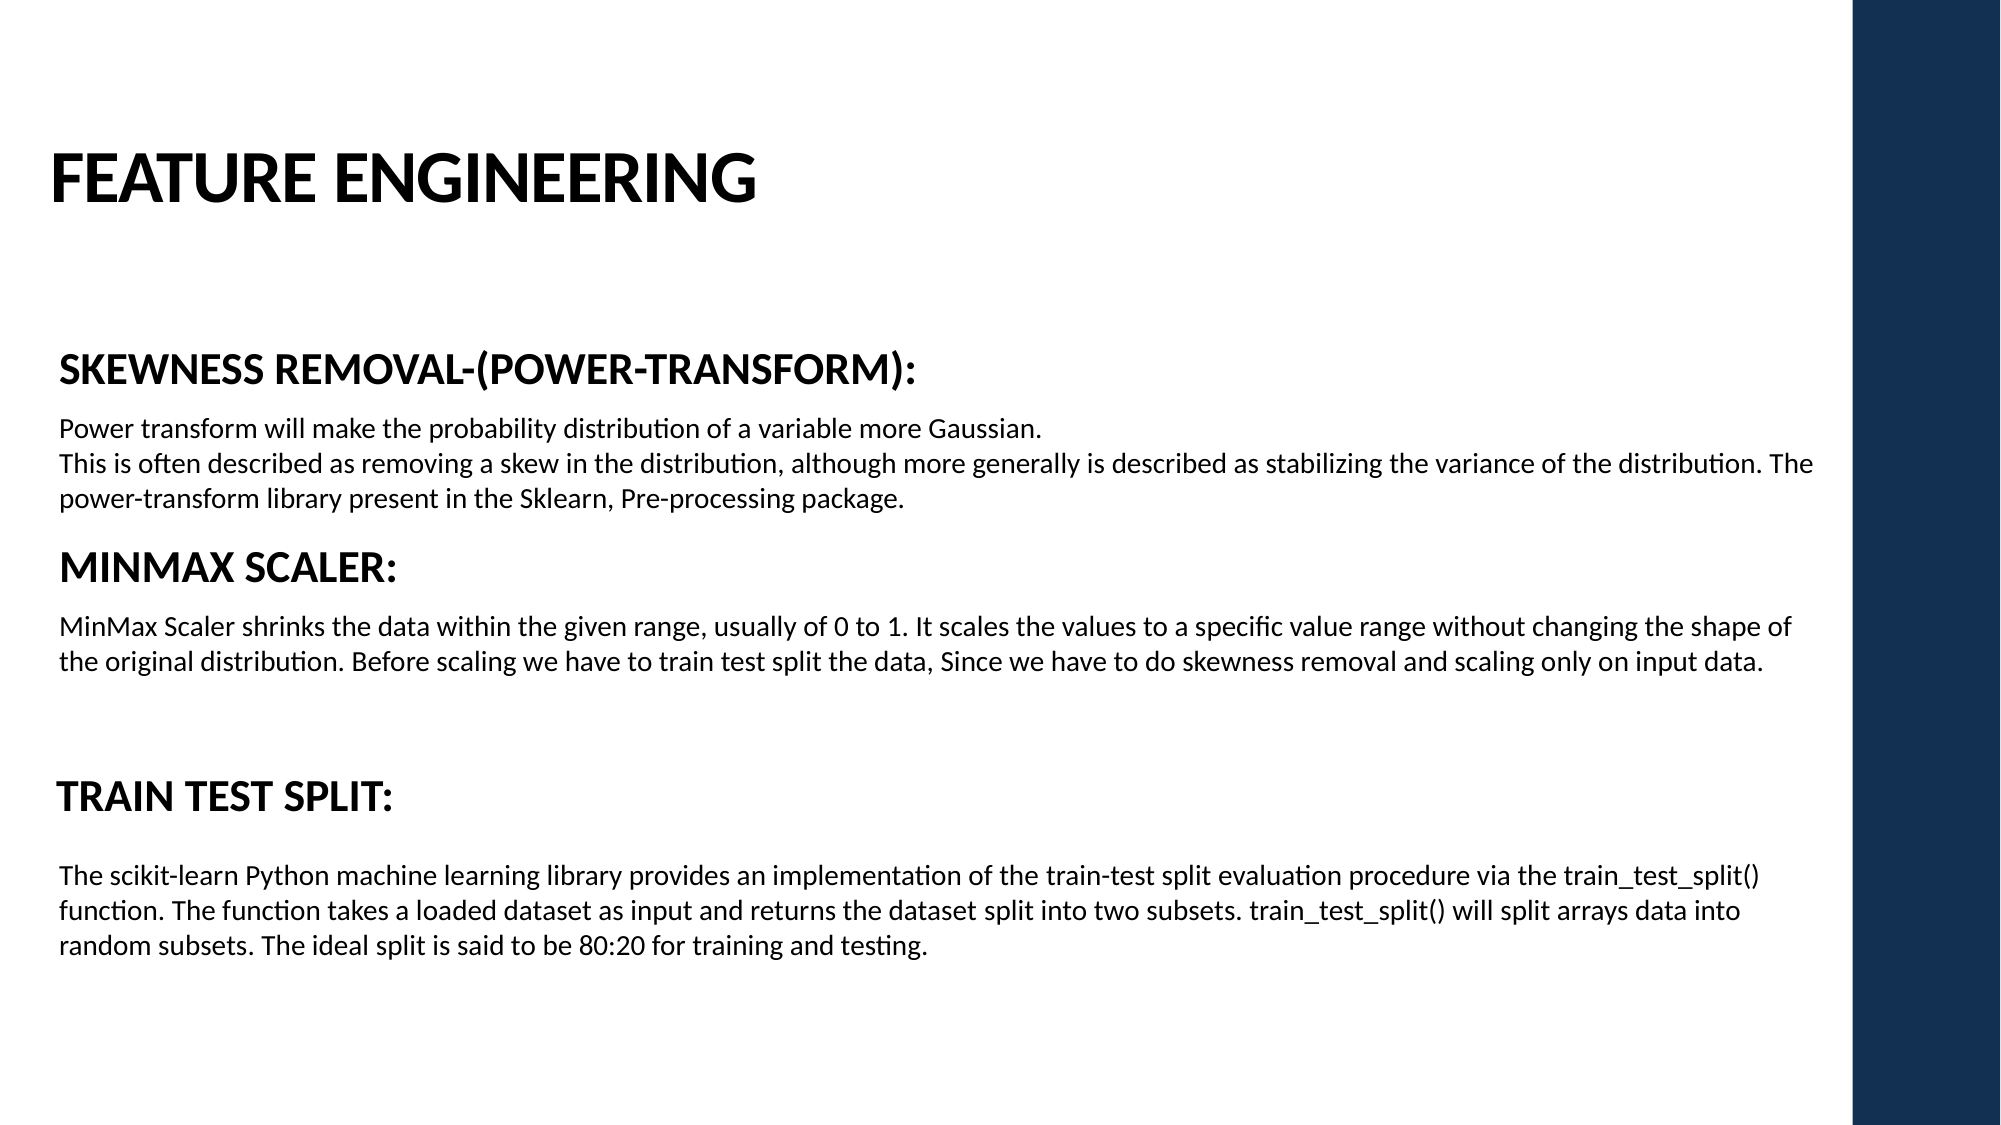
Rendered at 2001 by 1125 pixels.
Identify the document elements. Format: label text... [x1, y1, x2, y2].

text_box The scikit-learn Python machine learning library provides an implementation of the train-test split evaluation procedure via the train_test_split() function. The function takes a loaded dataset as input and returns the dataset split into two subsets. train_test_split() will split arrays data into random subsets. The ideal split is said to be 80:20 for training and testing. [44, 849, 1837, 969]
text_box Power transform will make the probability distribution of a variable more Gaussian. This is often described as removing a skew in the distribution, although more generally is described as stabilizing the variance of the distribution. The power-transform library present in the Sklearn, Pre-processing package. [44, 401, 1834, 522]
text_box MinMax Scaler shrinks the data within the given range, usually of 0 to 1. It scales the values to a specific value range without changing the shape of the original distribution. Before scaling we have to train test split the data, Since we have to do skewness removal and scaling only on input data. [44, 599, 1834, 685]
text_box FEATURE ENGINEERING [35, 116, 1611, 239]
text_box TRAIN TEST SPLIT: [41, 758, 1046, 829]
text_box SKEWNESS REMOVAL-(POWER-TRANSFORM): [44, 331, 1440, 401]
text_box MINMAX SCALER: [44, 528, 1049, 599]
